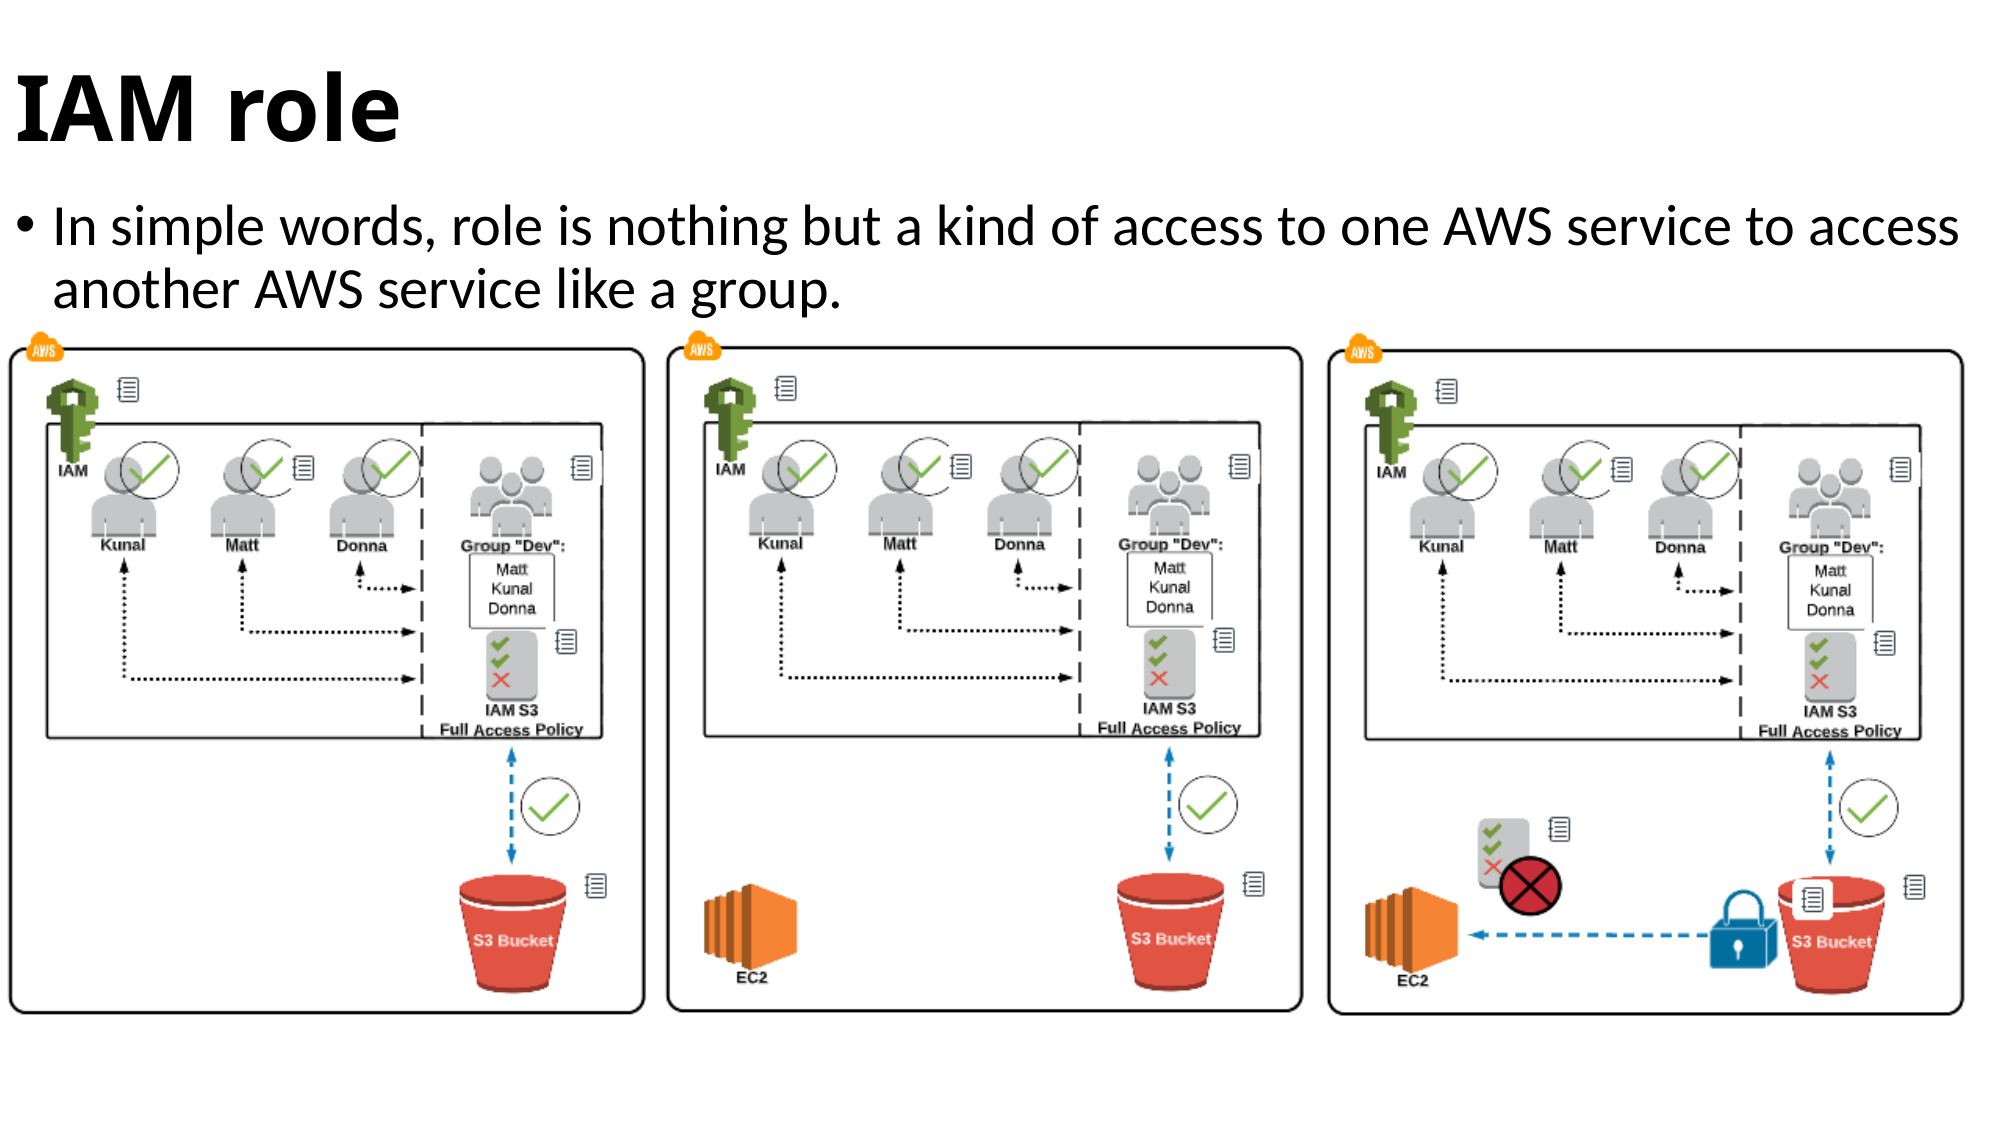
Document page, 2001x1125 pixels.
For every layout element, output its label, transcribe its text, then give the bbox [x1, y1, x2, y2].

title IAM role [0, 3, 1725, 187]
picture [0, 315, 1974, 1027]
list In simple words, role is nothing but a kind of access to one AWS service to access another AWS service like a group. [0, 187, 2000, 1125]
